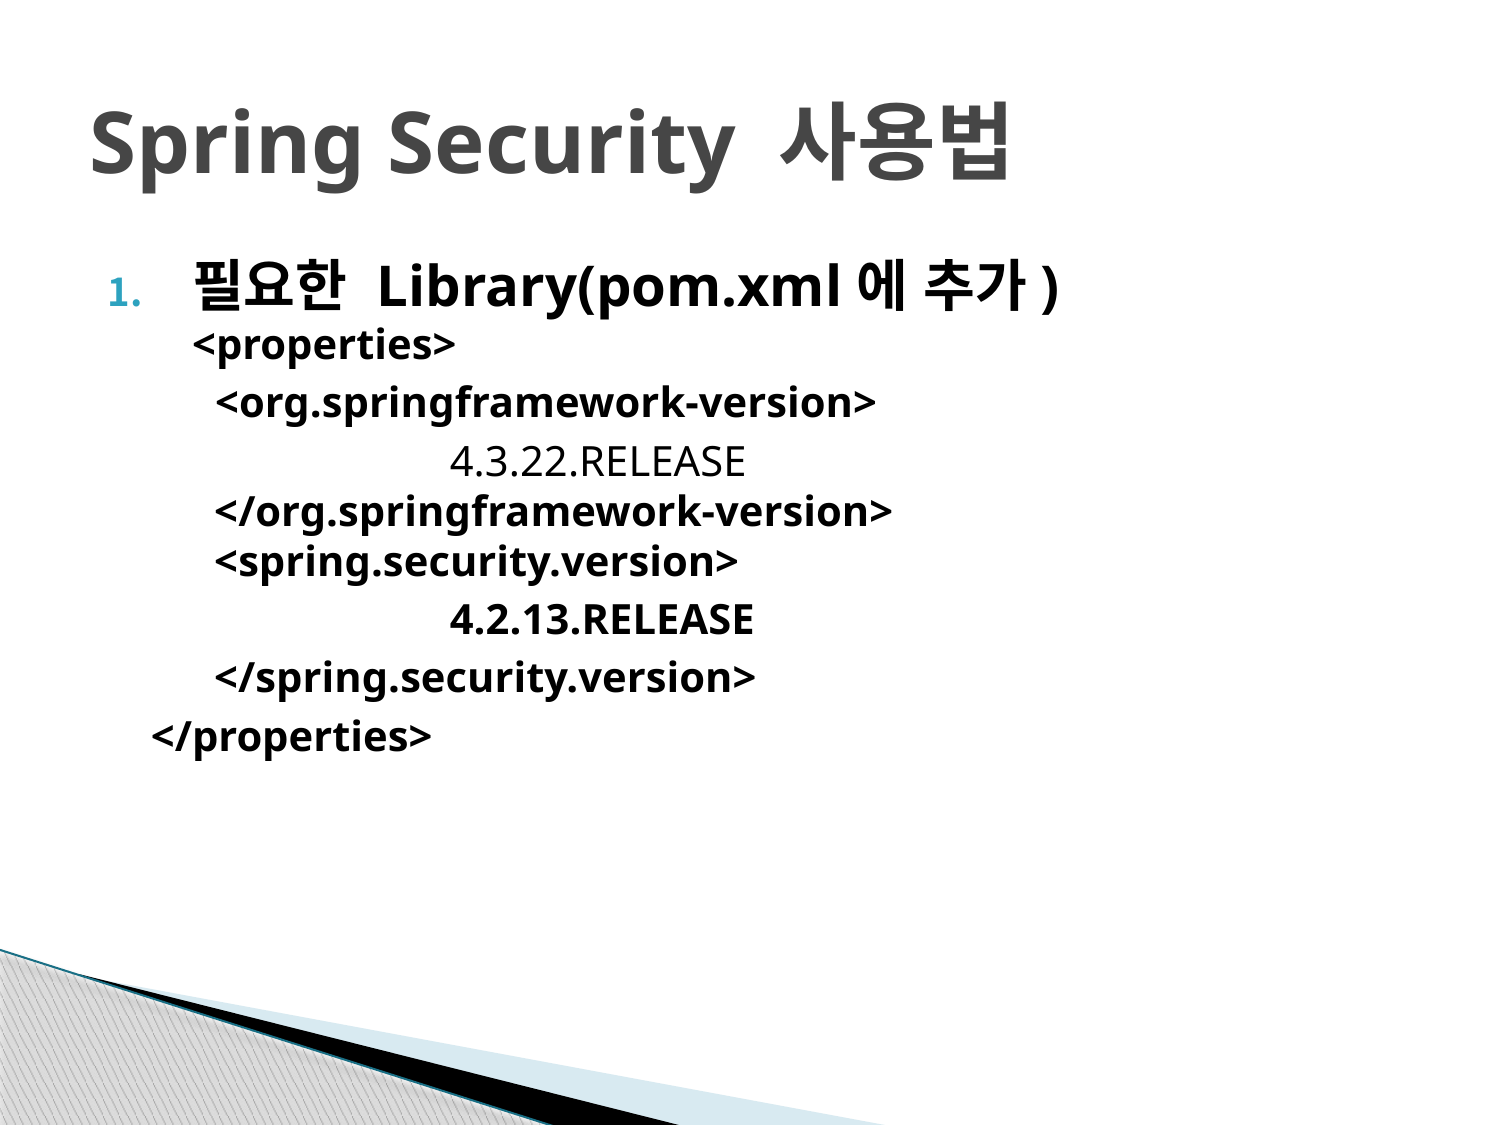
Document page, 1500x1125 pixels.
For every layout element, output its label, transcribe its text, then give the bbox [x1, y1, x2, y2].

title Spring Security 사용법 [75, 45, 1425, 233]
list 필요한 Library(pom.xml에 추가) <properties> <org.springframework-version> 4.3.22.RELEASE </org.springframework-version> <spring.security.version> 4.2.13.RELEASE </spring.security.version> </properties> [75, 243, 1425, 986]
